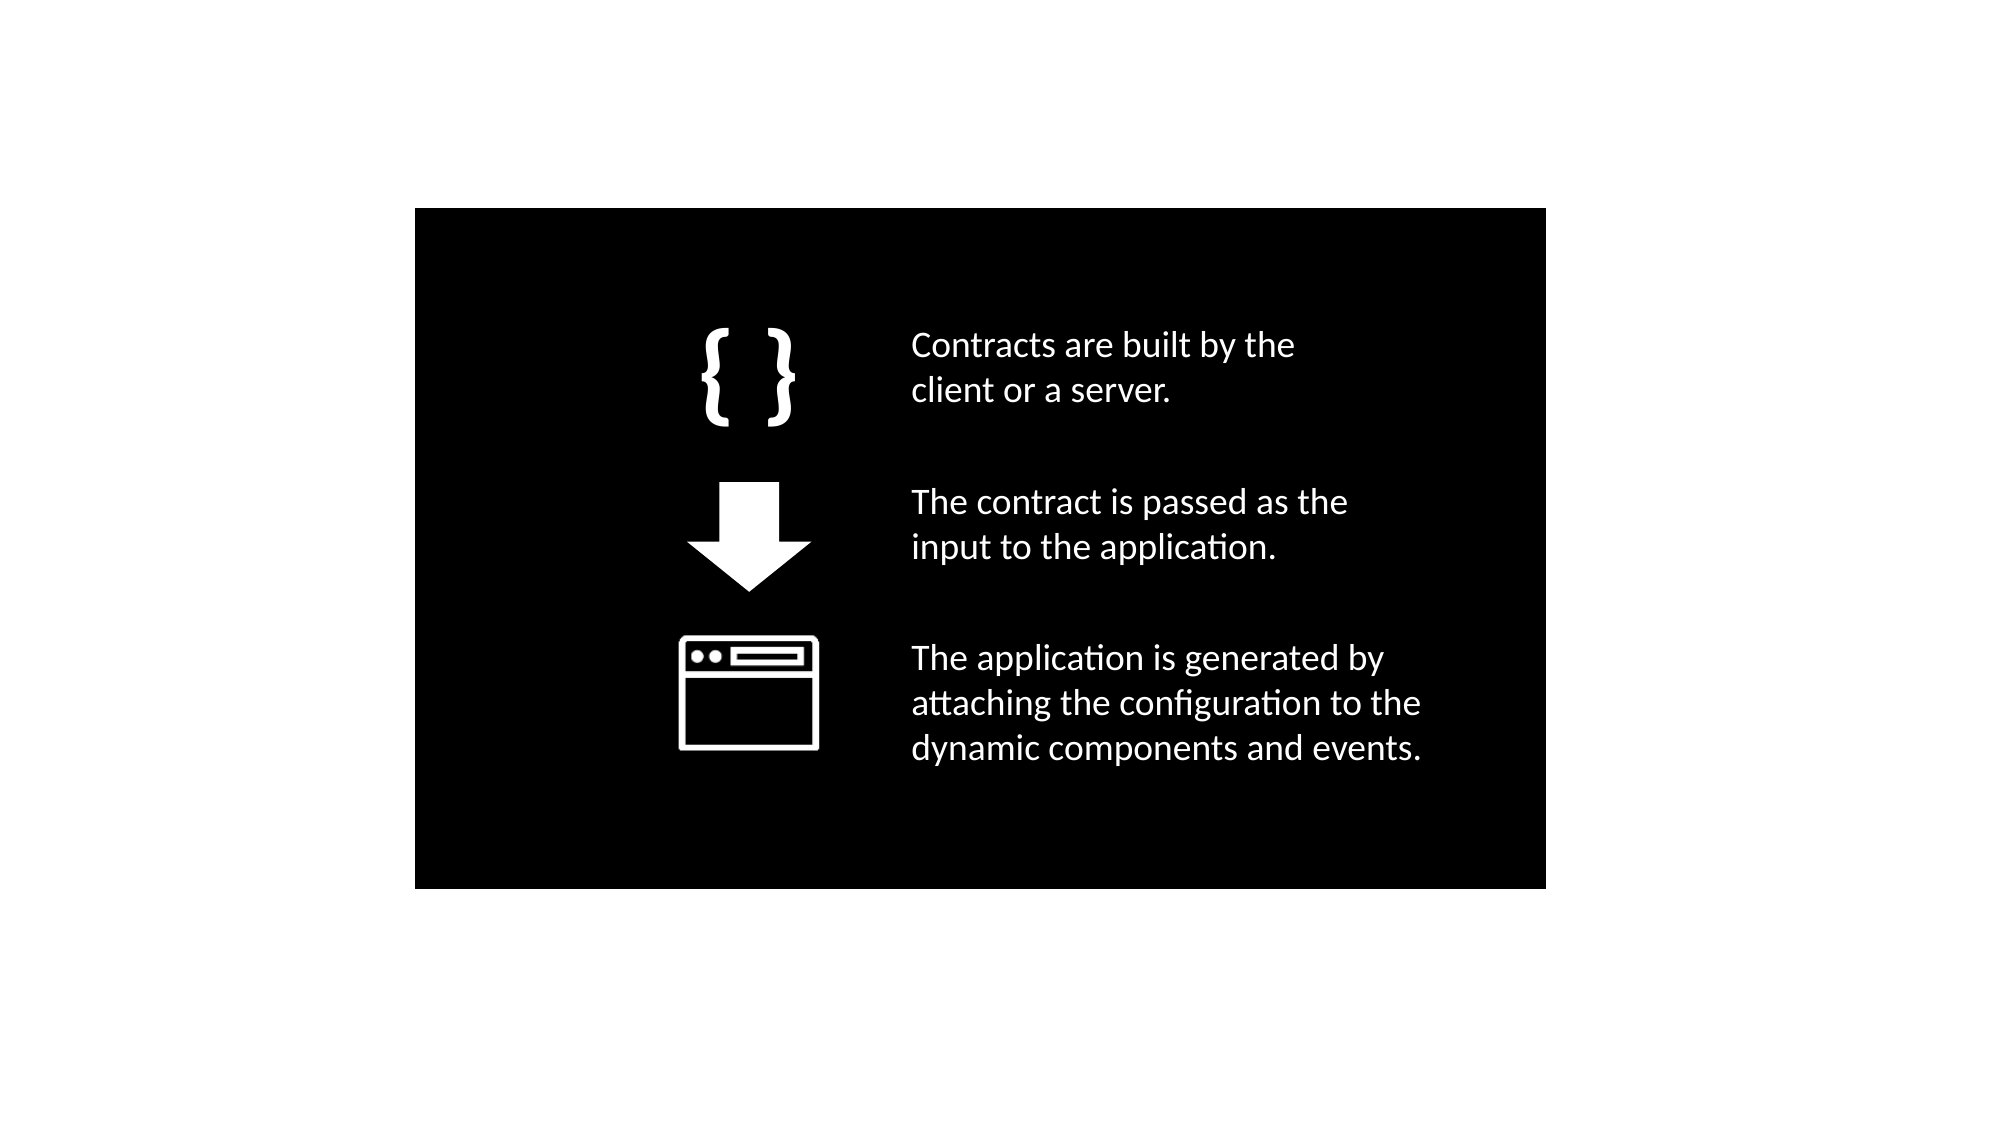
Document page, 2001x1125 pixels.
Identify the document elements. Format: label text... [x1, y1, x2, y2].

picture [673, 617, 825, 769]
text_box The application is generated by attaching the configuration to the dynamic components and events. [896, 625, 1484, 776]
text_box [415, 208, 1546, 889]
text_box The contract is passed as the input to the application. [896, 469, 1447, 575]
text_box { } [682, 290, 1216, 440]
text_box [692, 484, 806, 590]
text_box Contracts are built by the client or a server. [896, 312, 1321, 418]
